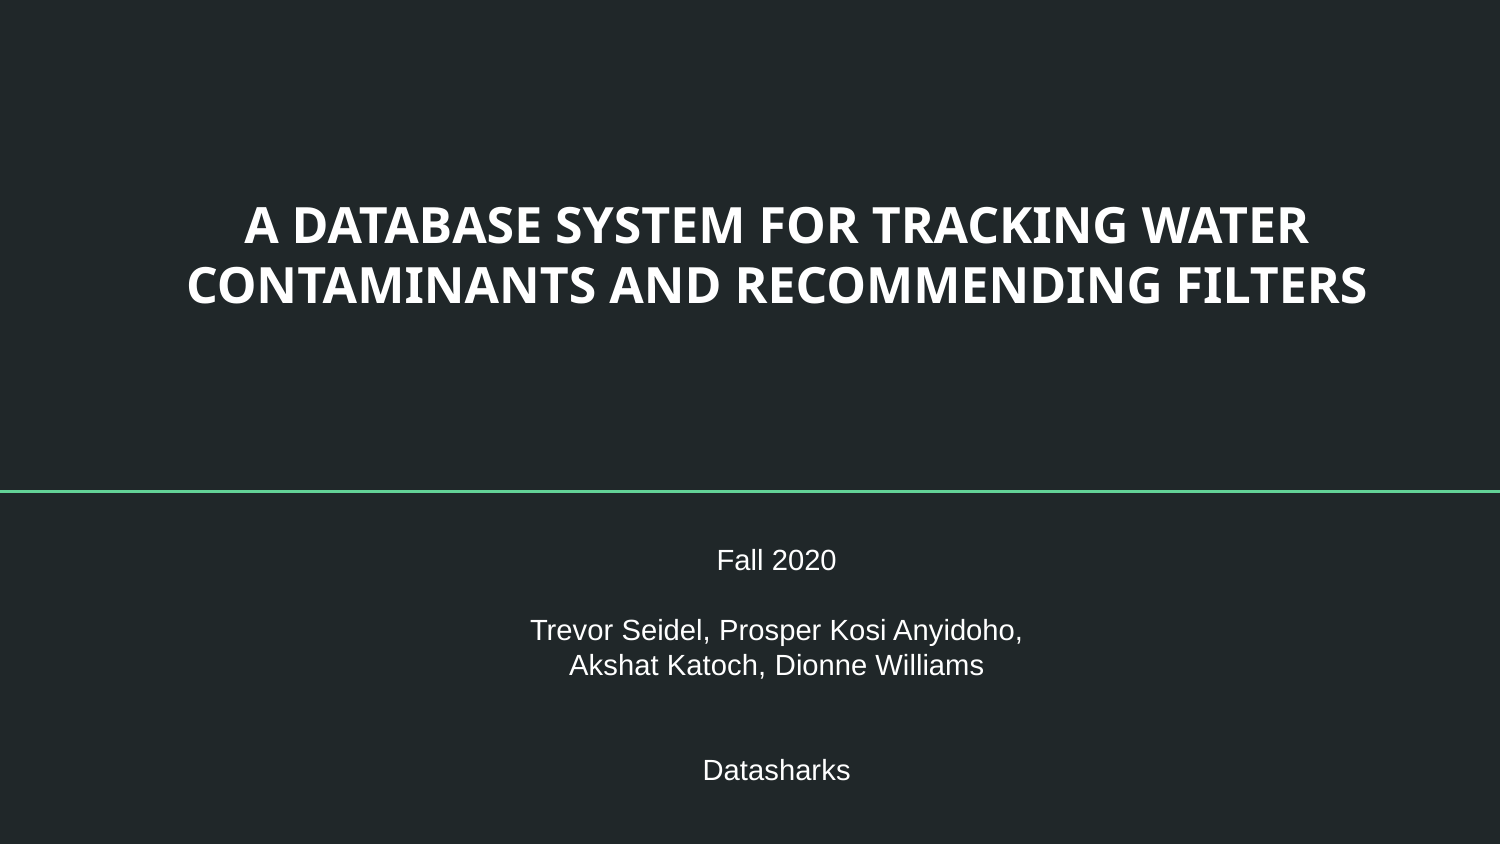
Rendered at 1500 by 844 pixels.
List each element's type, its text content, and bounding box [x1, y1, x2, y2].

text_box Fall 2020 Trevor Seidel, Prosper Kosi Anyidoho, Akshat Katoch, Dionne Williams Datasharks [473, 526, 1080, 744]
title A DATABASE SYSTEM FOR TRACKING WATER CONTAMINANTS AND RECOMMENDING FILTERS [110, 98, 1444, 329]
